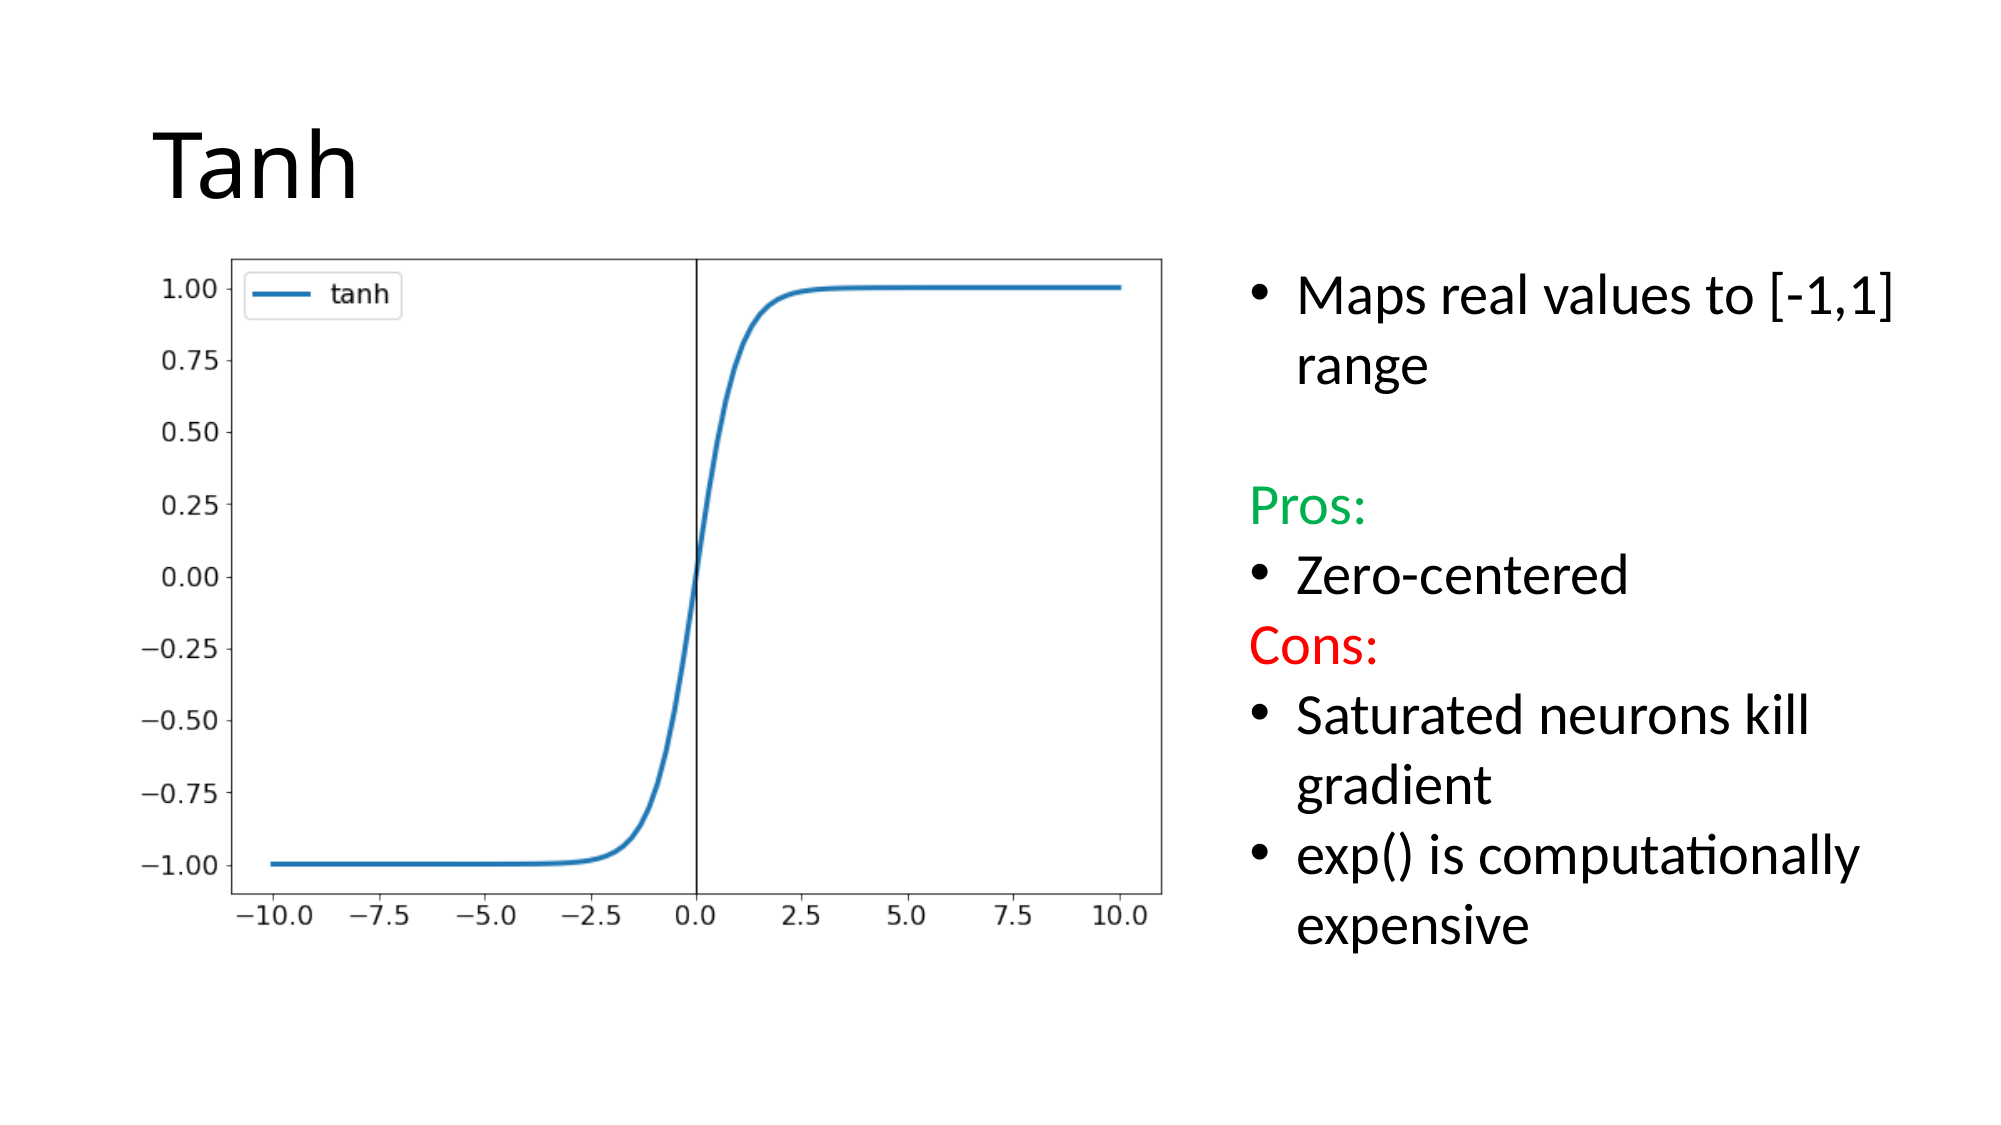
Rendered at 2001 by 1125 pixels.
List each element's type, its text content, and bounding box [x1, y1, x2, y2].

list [126, 242, 1178, 942]
title Tanh [137, 59, 1863, 278]
